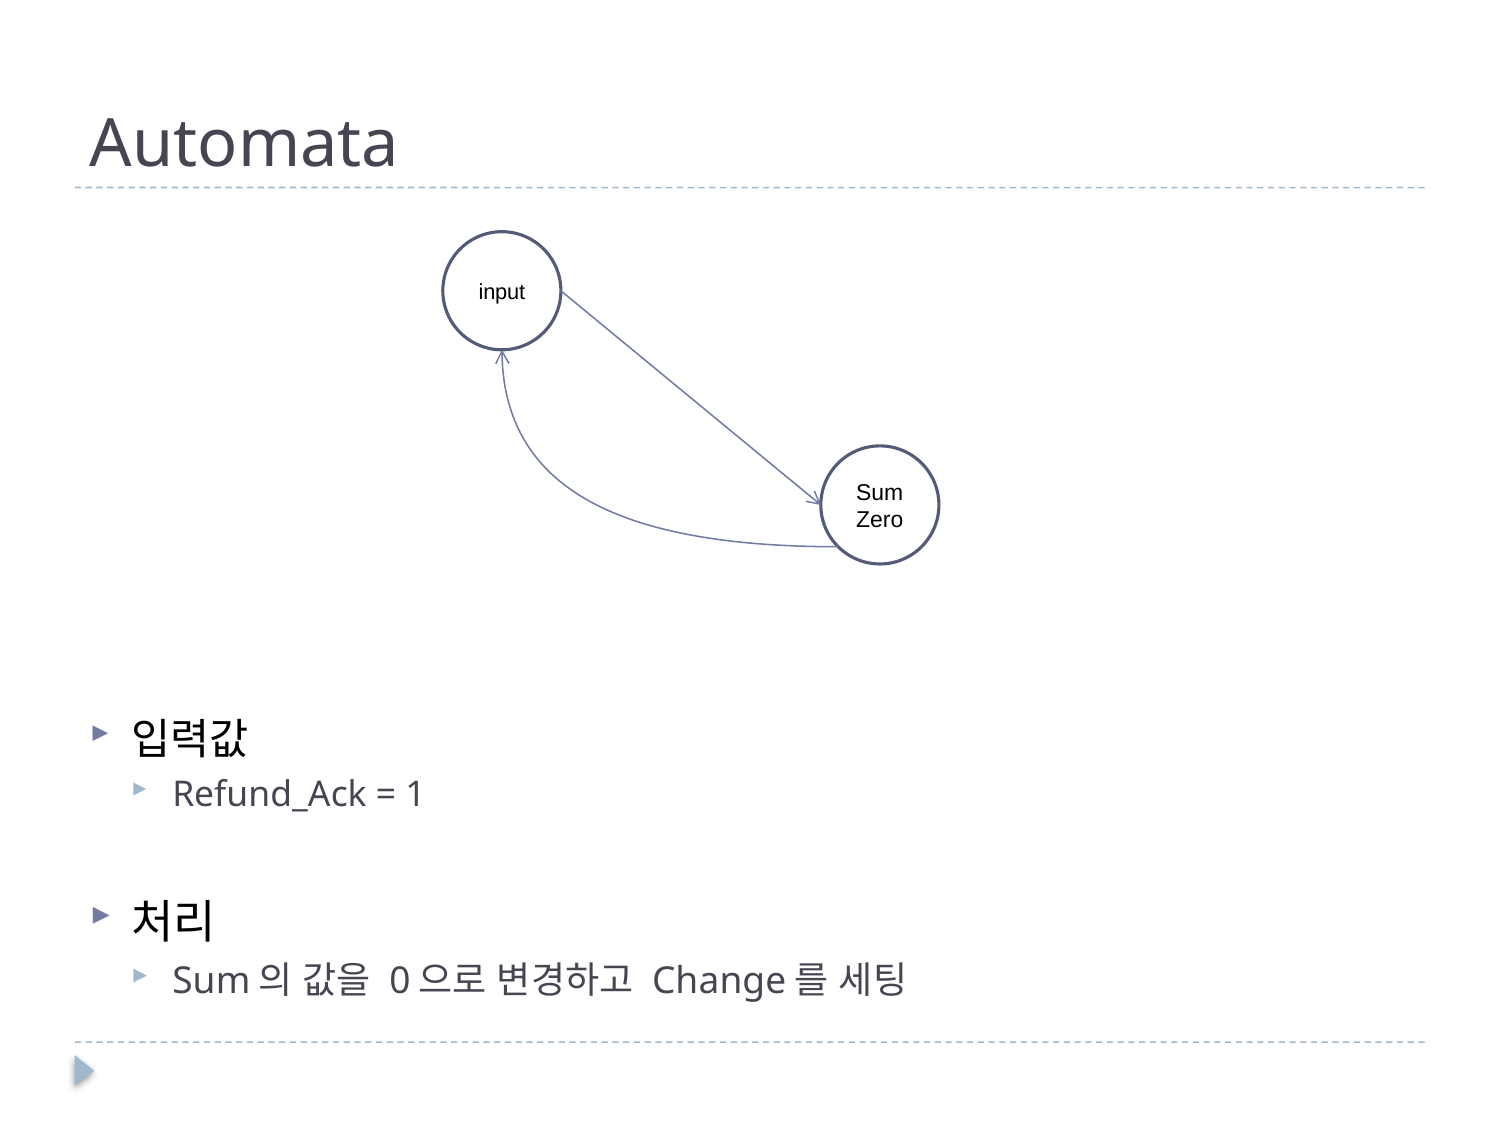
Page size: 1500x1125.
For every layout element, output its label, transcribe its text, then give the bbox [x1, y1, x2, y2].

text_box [560, 290, 565, 506]
text_box Sum Zero [820, 444, 941, 566]
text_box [571, 279, 769, 617]
text_box input [441, 230, 563, 352]
title Automata [75, 24, 1425, 188]
list 입력값 Refund_Ack = 1 처리 Sum의 값을 0으로 변경하고 Change를 세팅 [75, 704, 1425, 1010]
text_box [774, 290, 822, 506]
